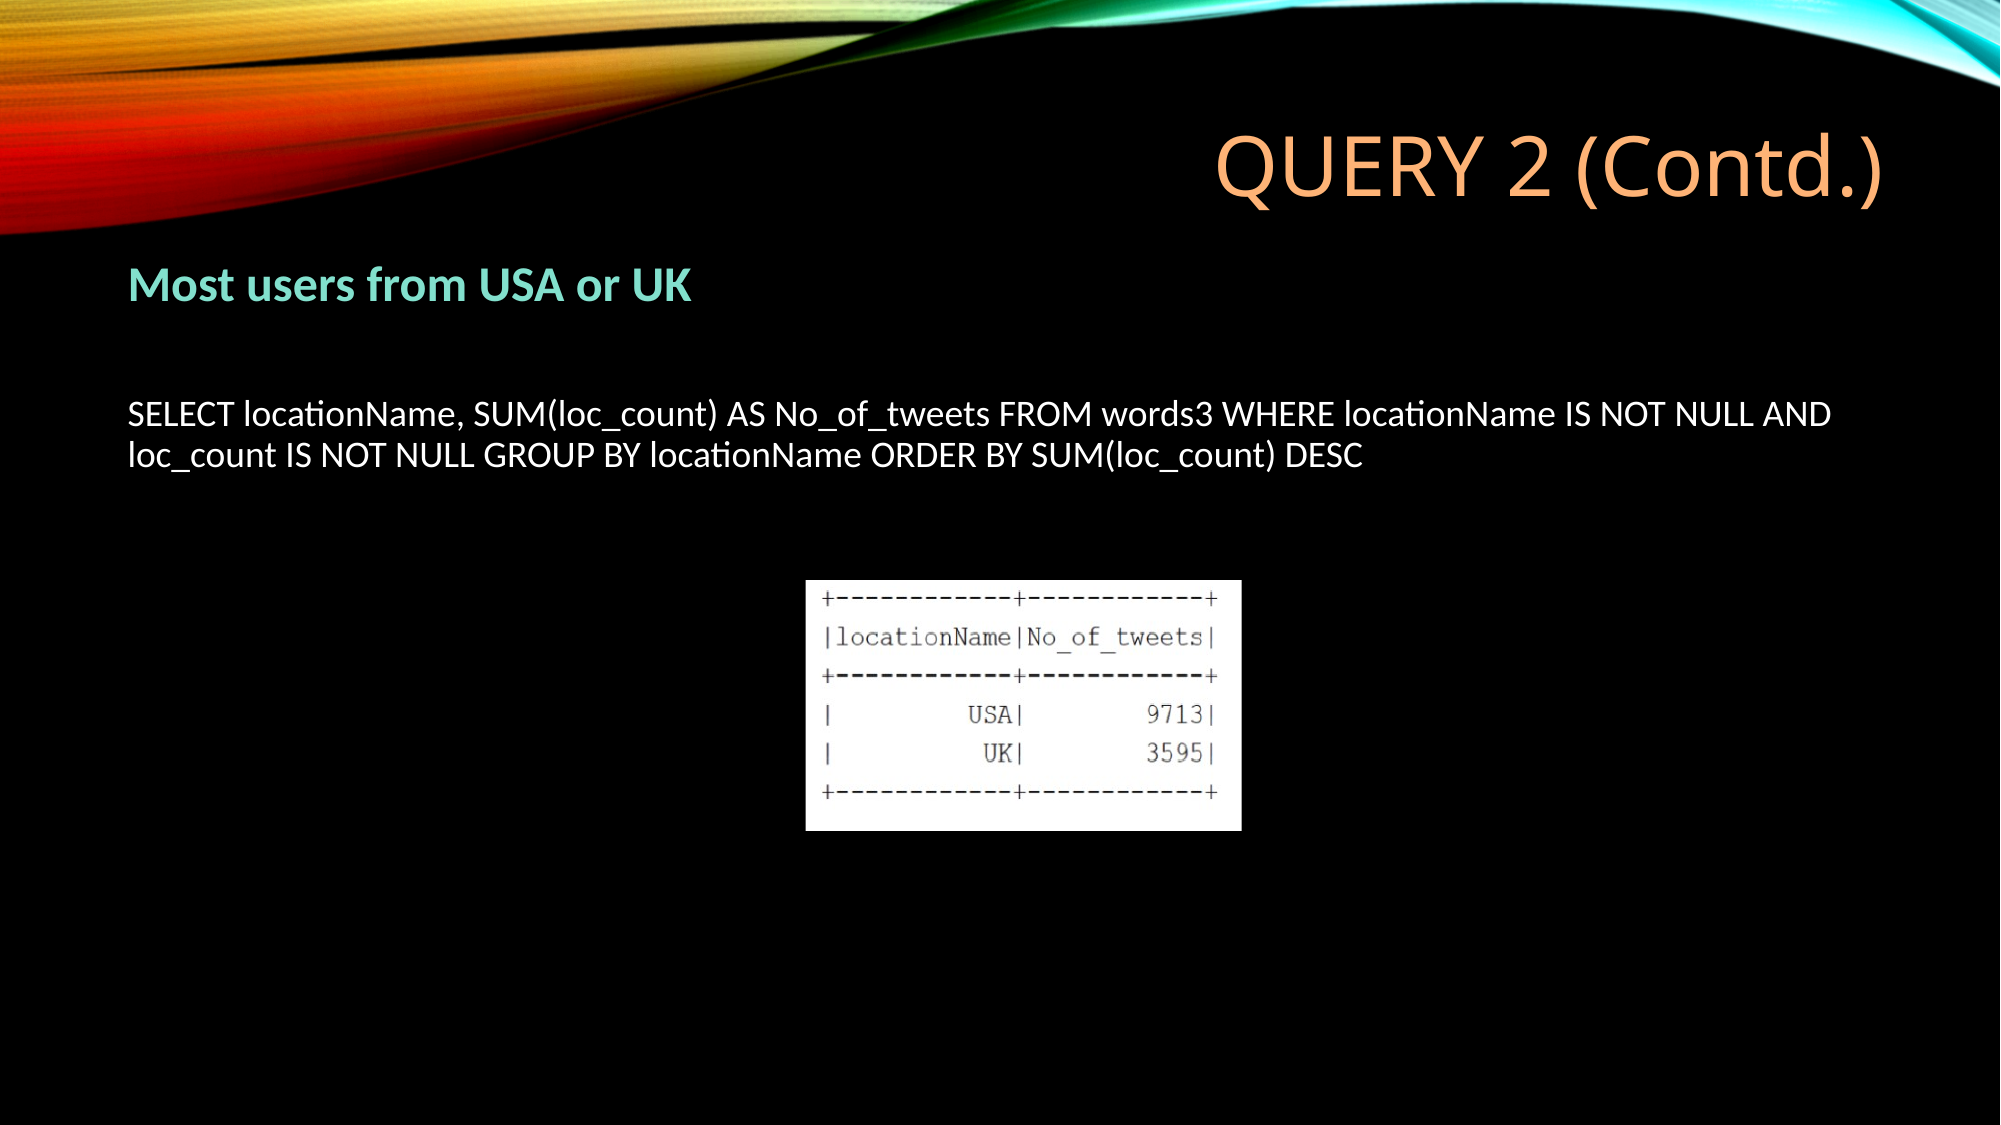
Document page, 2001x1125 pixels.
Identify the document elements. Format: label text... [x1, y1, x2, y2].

title Query 2 (Contd.) [486, 63, 1899, 276]
list Most users from USA or UK SELECT locationName, SUM(loc_count) AS No_of_tweets FROM words3 WHERE locationName IS NOT NULL AND loc_count IS NOT NULL GROUP BY locationName ORDER BY SUM(loc_count) DESC [112, 250, 1888, 1021]
picture [0, 0, 2000, 237]
picture [805, 579, 1242, 831]
